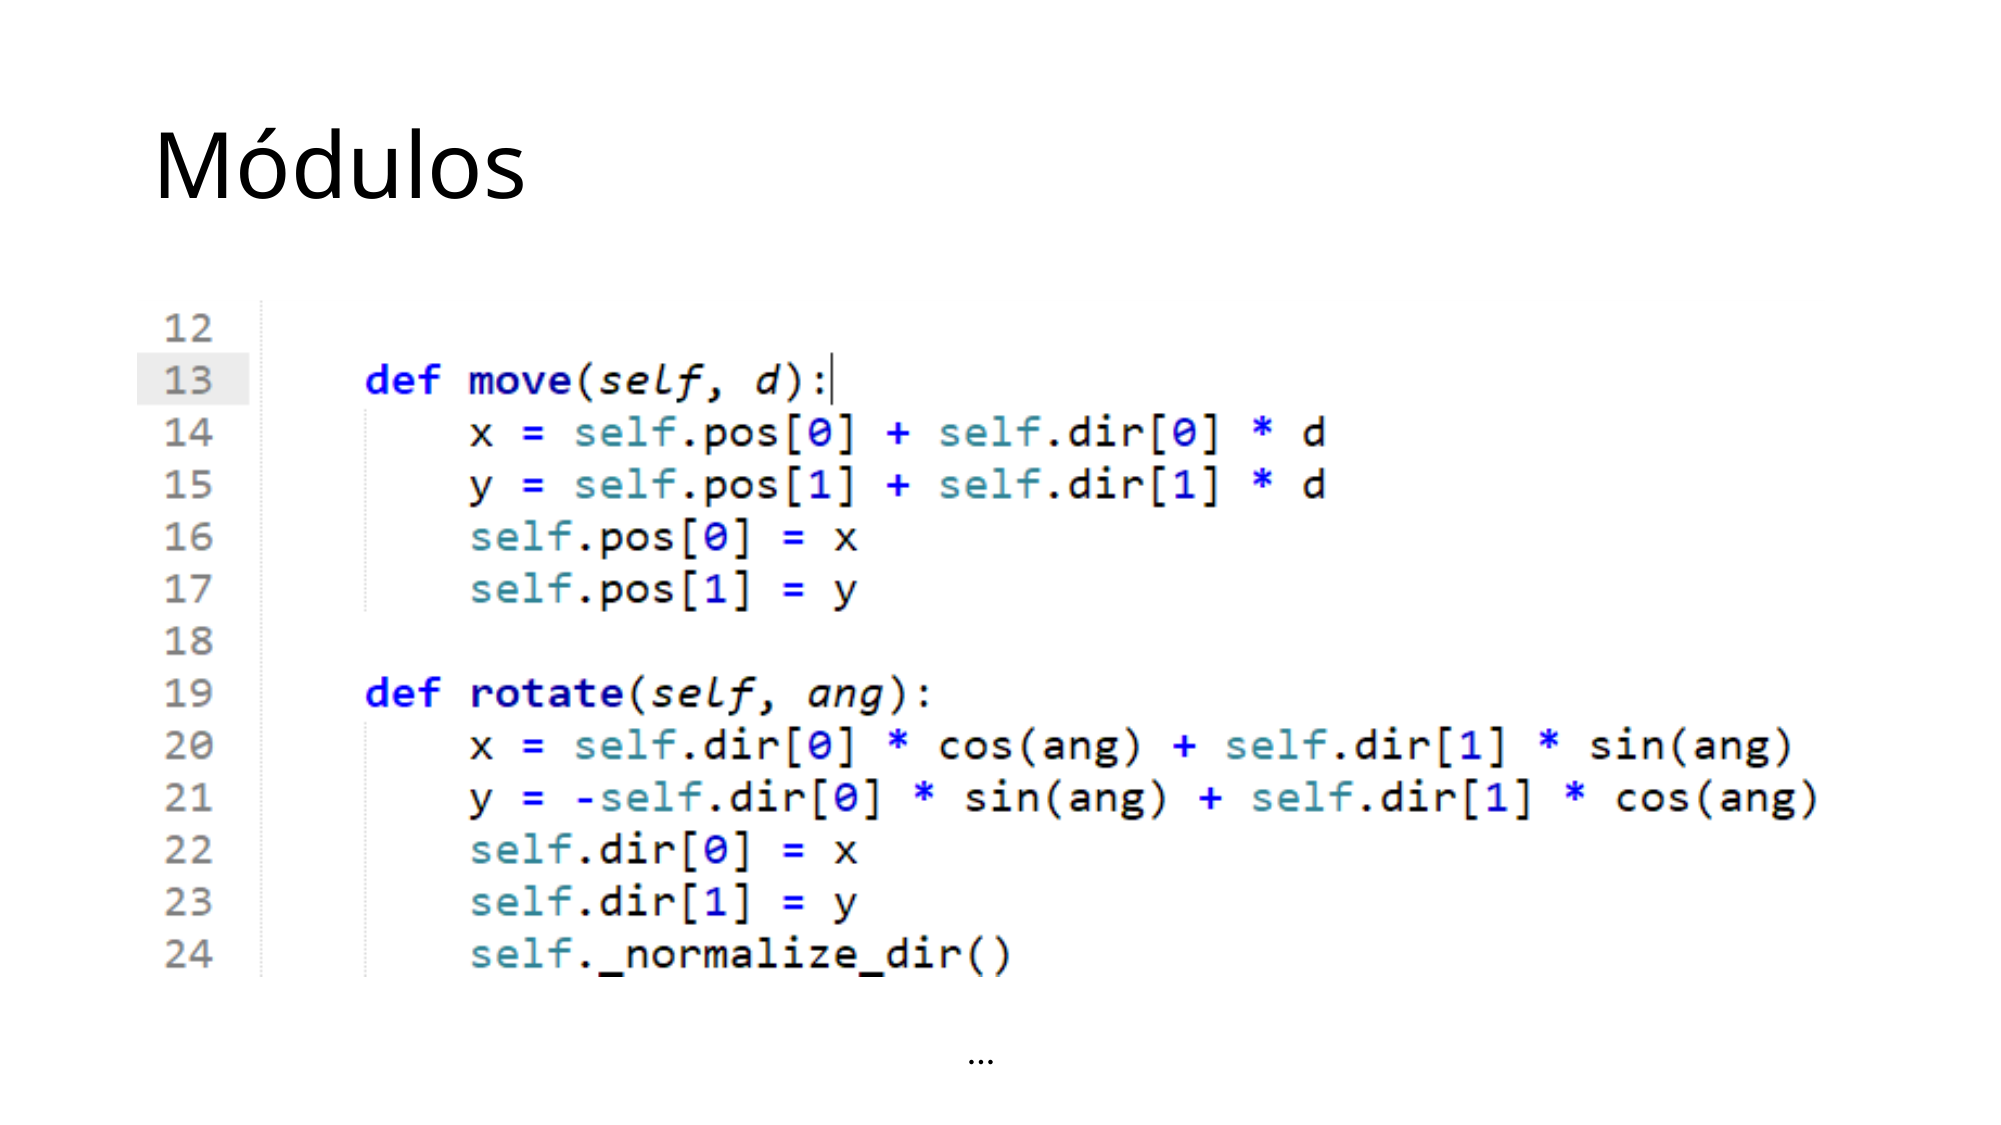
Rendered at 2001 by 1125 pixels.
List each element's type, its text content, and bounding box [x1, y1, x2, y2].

text_box ... [868, 1019, 1095, 1080]
picture [137, 299, 1825, 977]
title Módulos [137, 59, 1863, 278]
